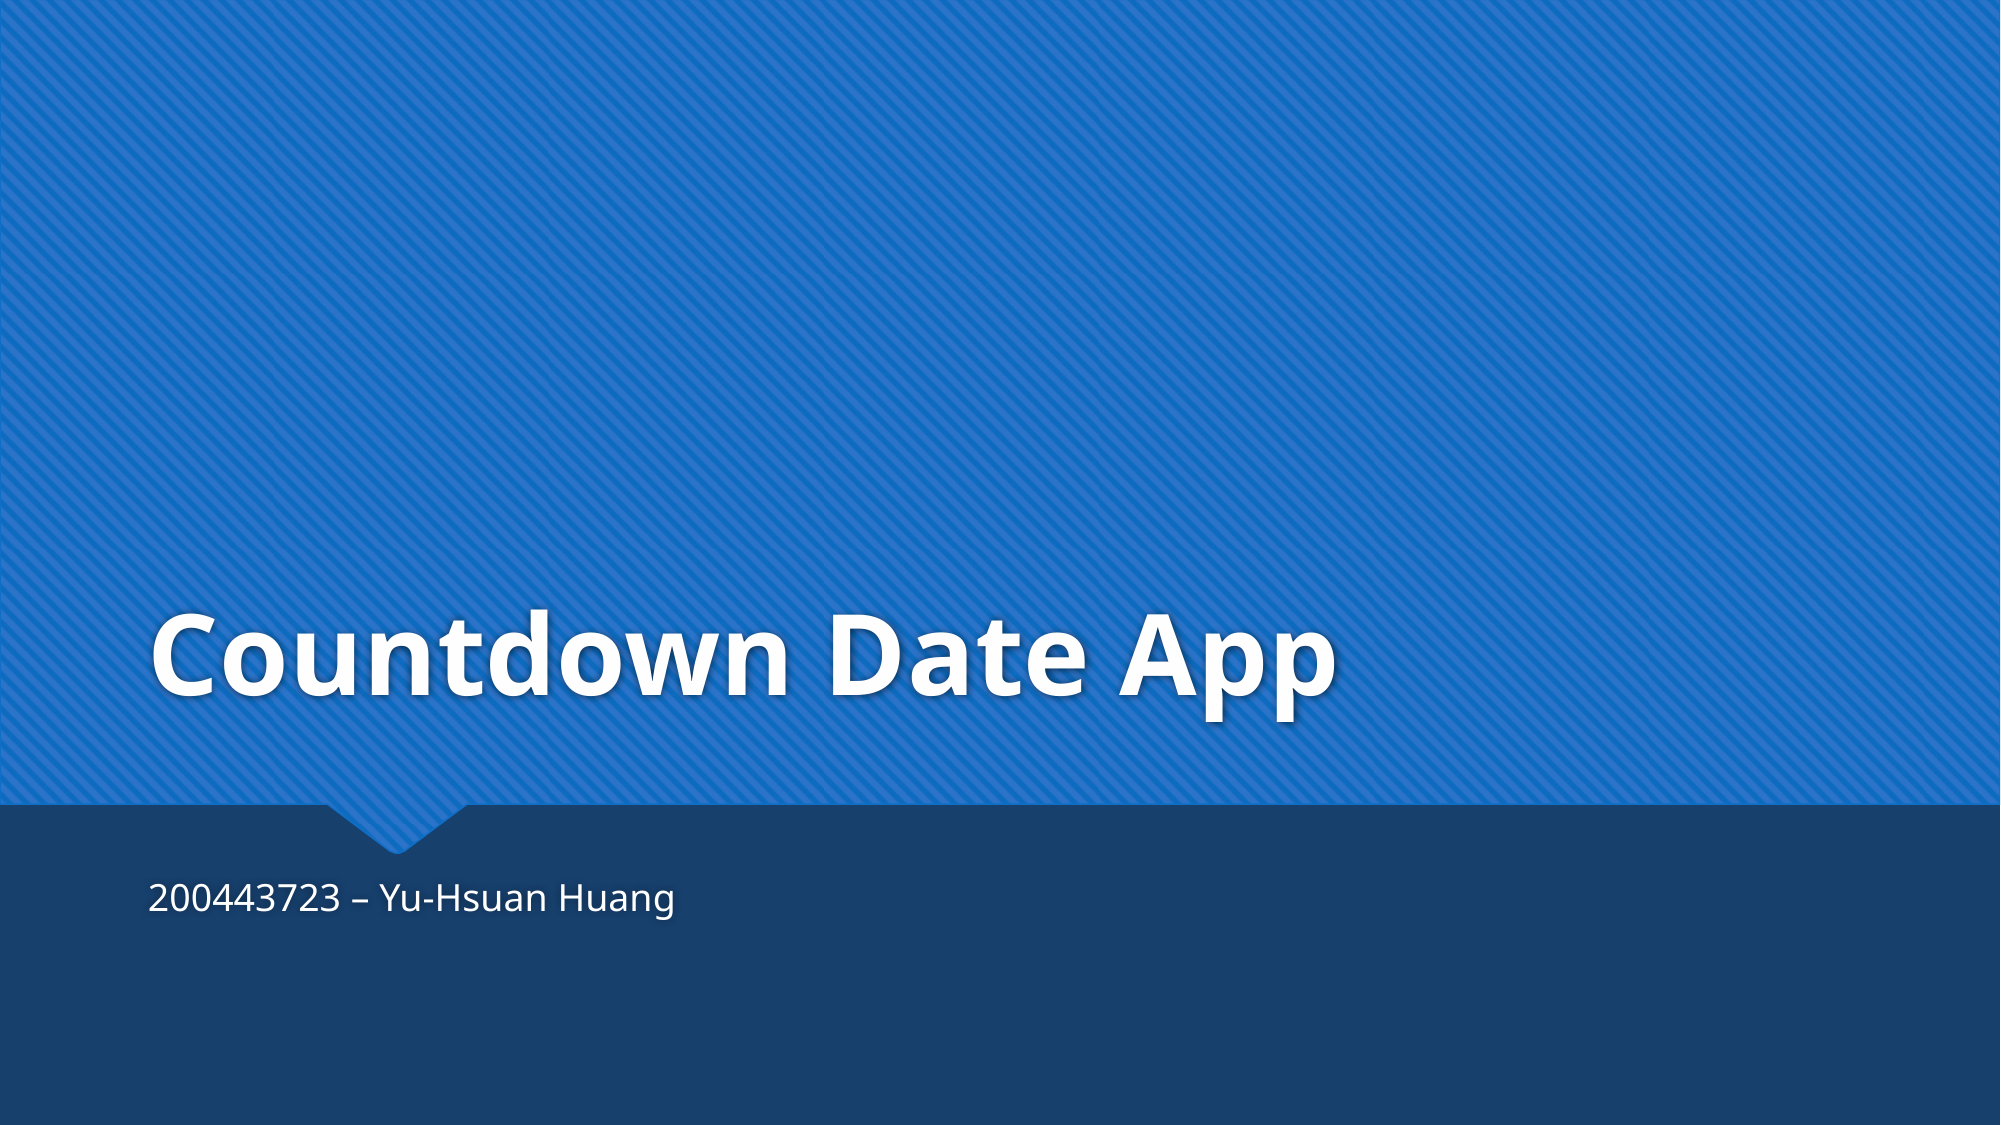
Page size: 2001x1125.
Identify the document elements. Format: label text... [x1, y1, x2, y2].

title Countdown Date App [132, 237, 1868, 726]
subtitle 200443723 – Yu-Hsuan Huang [132, 866, 1868, 938]
